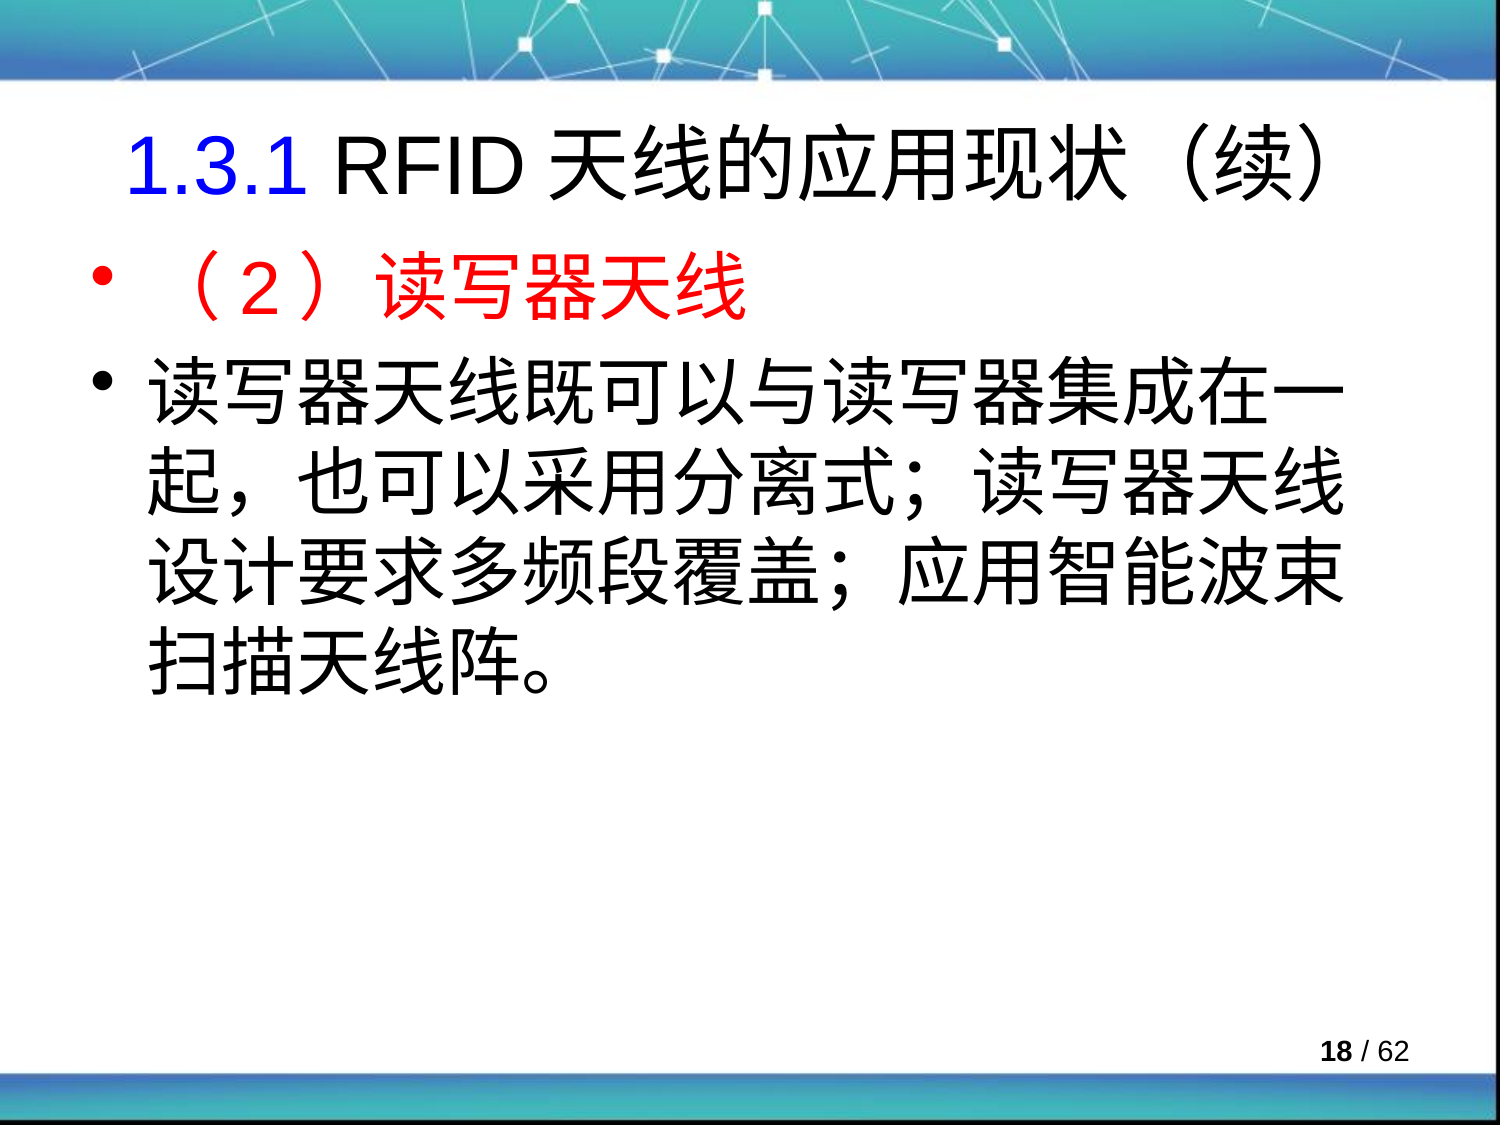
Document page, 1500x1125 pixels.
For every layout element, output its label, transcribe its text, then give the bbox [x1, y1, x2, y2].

title 1.3.1 RFID天线的应用现状（续） [76, 101, 1428, 221]
picture [0, 0, 1500, 1125]
list （2）读写器天线 读写器天线既可以与读写器集成在一起，也可以采用分离式；读写器天线设计要求多频段覆盖；应用智能波束扫描天线阵。 [74, 231, 1426, 1006]
slide_number / 62 [1074, 1024, 1425, 1103]
